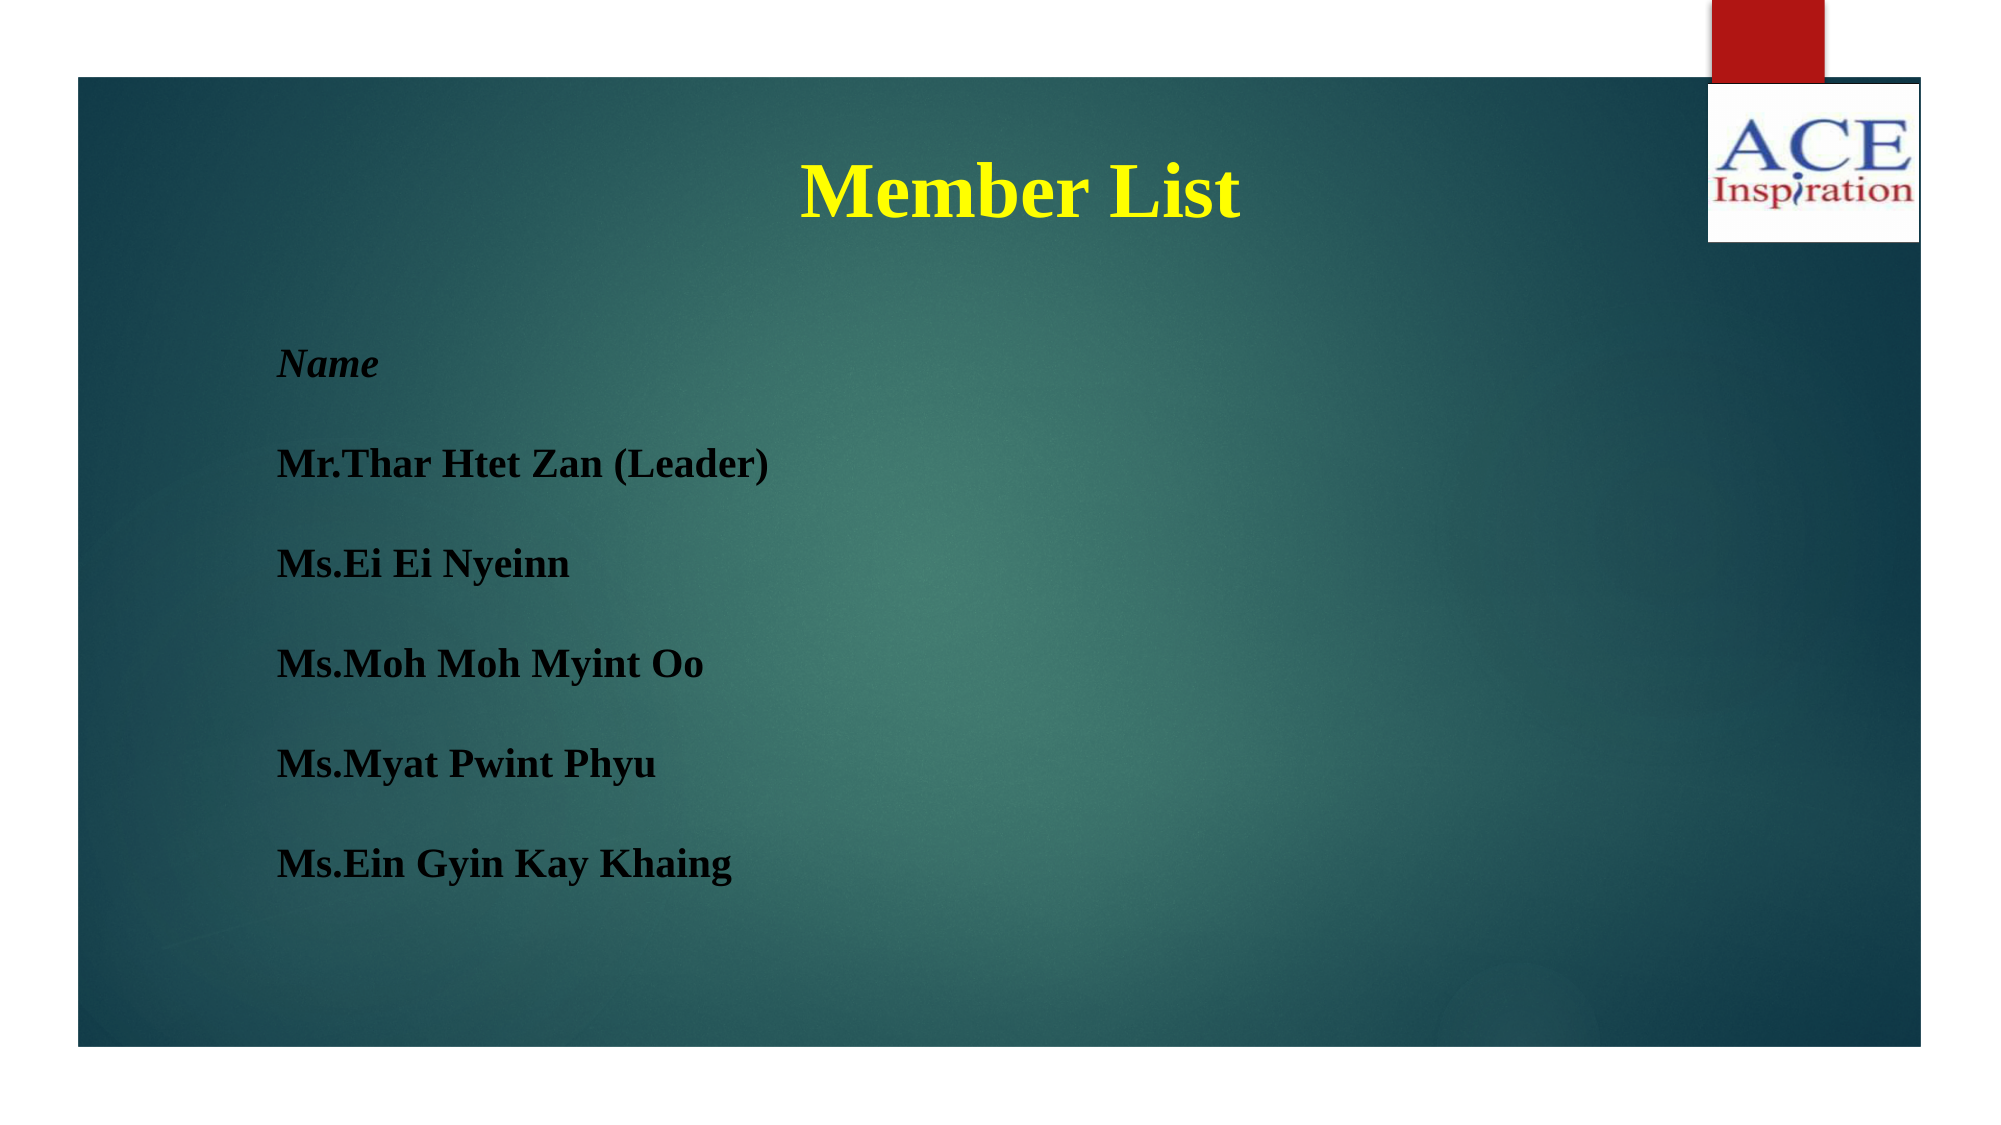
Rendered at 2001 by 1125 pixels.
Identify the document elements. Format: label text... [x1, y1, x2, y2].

title Member List [652, 37, 1390, 241]
text_box Name Mr.Thar Htet Zan (Leader) Ms.Ei Ei Nyeinn Ms.Moh Moh Myint Oo Ms.Myat Pwint Phyu Ms.Ein Gyin Kay Khaing [262, 328, 1781, 894]
picture [1707, 83, 1919, 243]
